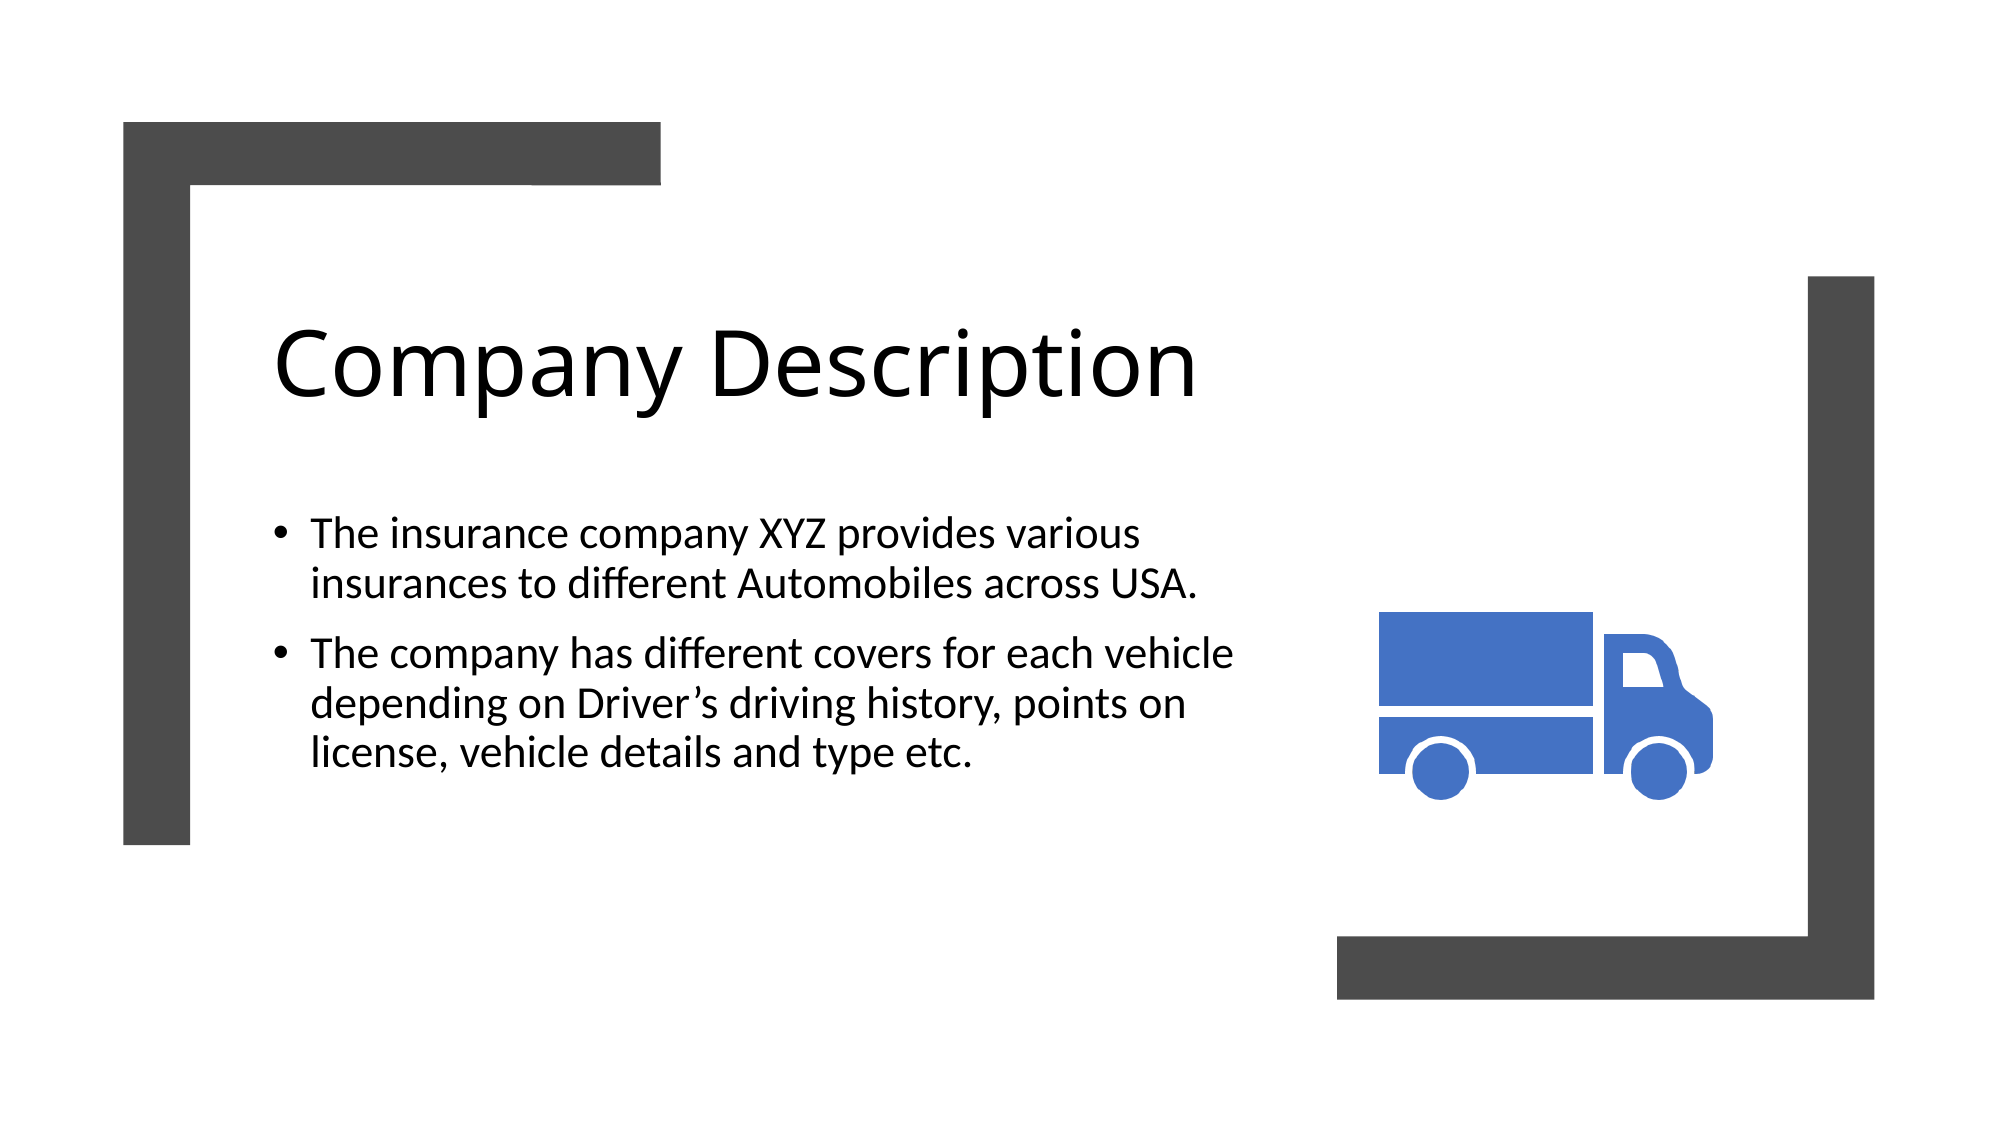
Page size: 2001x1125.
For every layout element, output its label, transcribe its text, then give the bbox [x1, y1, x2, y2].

text_box [123, 122, 661, 846]
text_box [1337, 276, 1875, 1000]
picture [1365, 523, 1726, 884]
list The insurance company XYZ provides various insurances to different Automobiles across USA. The company has different covers for each vehicle depending on Driver’s driving history, points on license, vehicle details and type etc. [257, 501, 1253, 902]
title Company Description [257, 258, 1755, 476]
